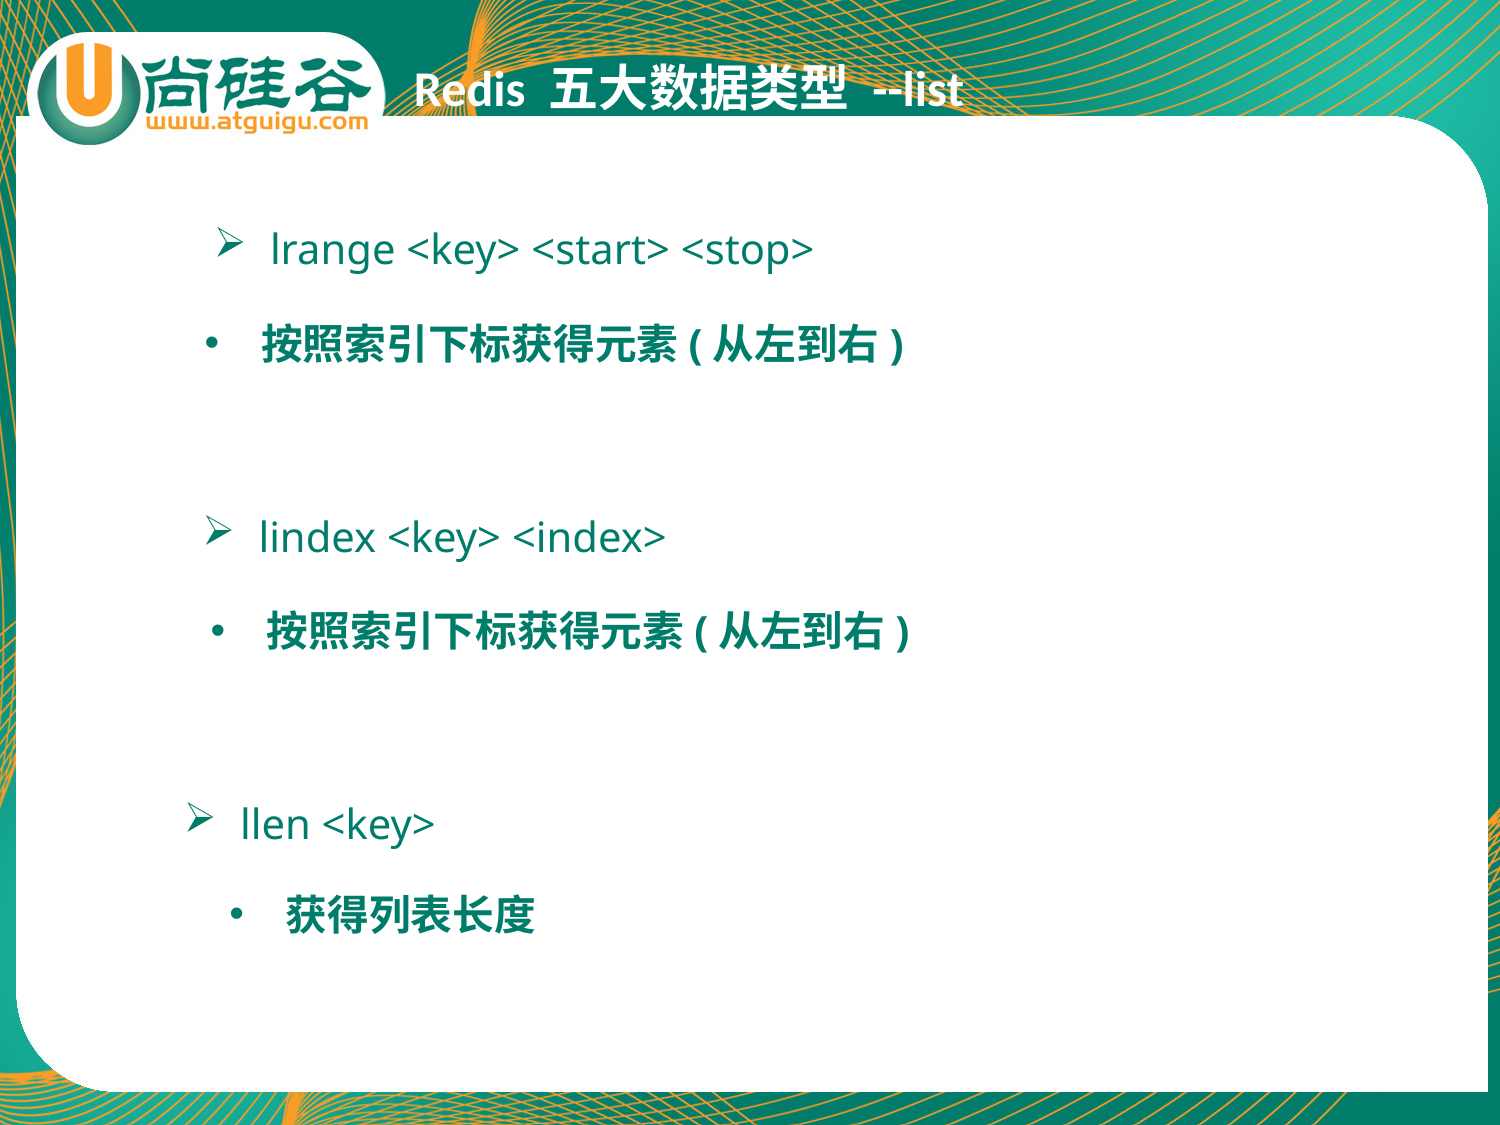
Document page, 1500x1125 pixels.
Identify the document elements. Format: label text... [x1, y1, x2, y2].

text_box llen <key> [169, 790, 452, 856]
text_box lindex <key> <index> [187, 503, 682, 568]
text_box lrange <key> <start> <stop> [198, 215, 830, 281]
text_box 按照索引下标获得元素(从左到右) [195, 597, 925, 663]
text_box 按照索引下标获得元素(从左到右) [189, 310, 919, 375]
picture [0, 0, 1500, 1125]
text_box Redis 五大数据类型 --list [399, 19, 979, 124]
text_box 获得列表长度 [214, 881, 561, 946]
